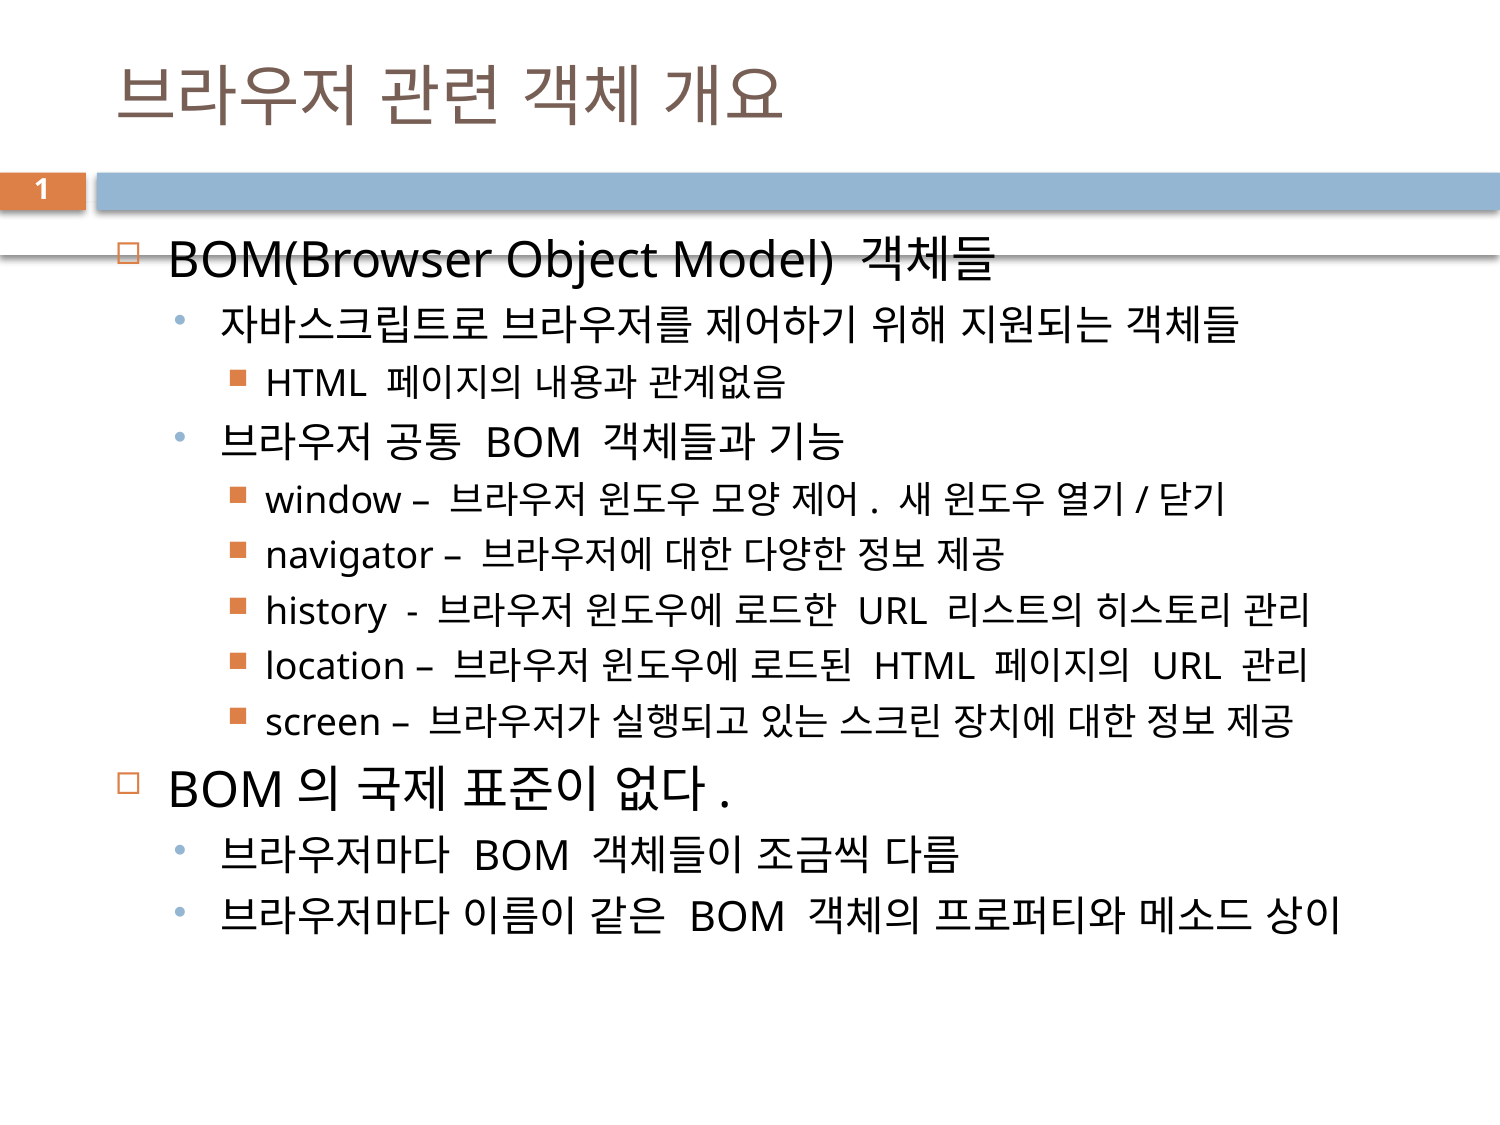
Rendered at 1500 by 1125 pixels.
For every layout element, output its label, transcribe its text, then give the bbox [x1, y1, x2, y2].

slide_number 1 [0, 170, 87, 211]
title 브라우저 관련 객체 개요 [100, 37, 1438, 149]
list BOM(Browser Object Model) 객체들 자바스크립트로 브라우저를 제어하기 위해 지원되는 객체들 HTML 페이지의 내용과 관계없음 브라우저 공통 BOM 객체들과 기능 window – 브라우저 윈도우 모양 제어. 새 윈도우 열기/닫기 navigator – 브라우저에 대한 다양한 정보 제공 history - 브라우저 윈도우에 로드한 URL 리스트의 히스토리 관리 location – 브라우저 윈도우에 로드된 HTML 페이지의 URL 관리 screen – 브라우저가 실행되고 있는 스크린 장치에 대한 정보 제공 BOM의 국제 표준이 없다. 브라우저마다 BOM 객체들이 조금씩 다름 브라우저마다 이름이 같은 BOM 객체의 프로퍼티와 메소드 상이 [100, 219, 1438, 1047]
